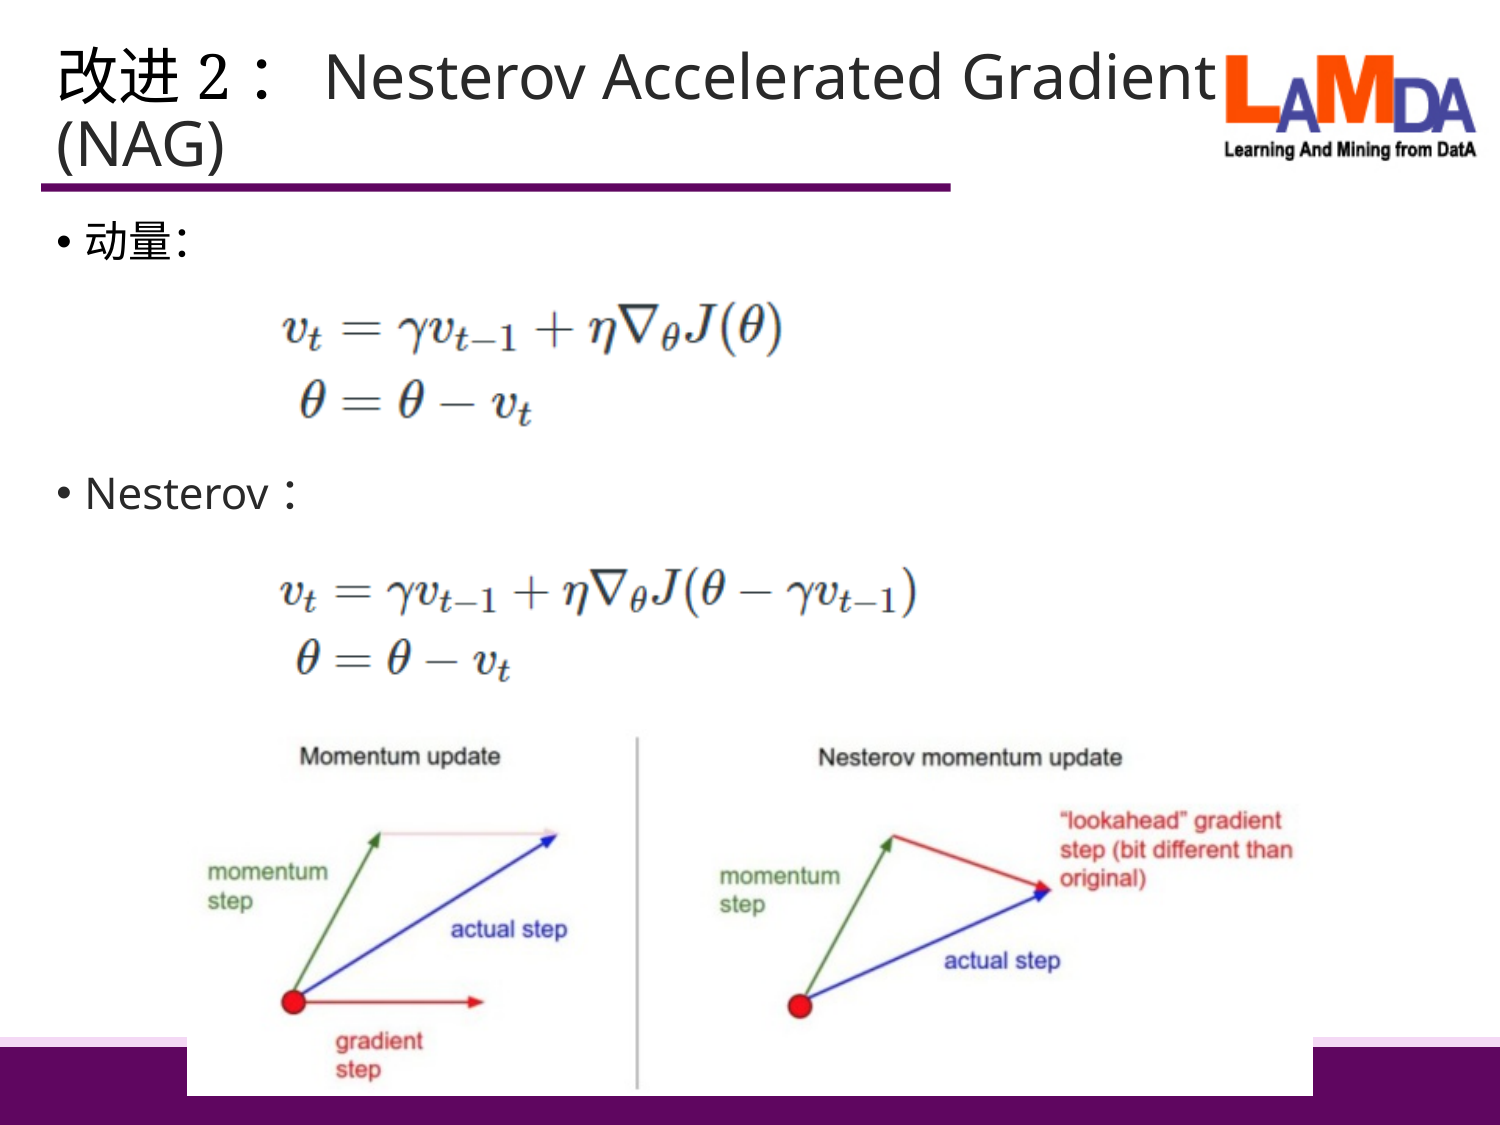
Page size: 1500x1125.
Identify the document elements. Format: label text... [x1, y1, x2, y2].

title 改进2：Nesterov Accelerated Gradient (NAG) [40, 52, 1328, 173]
picture [237, 270, 820, 451]
picture [270, 547, 964, 701]
list 动量： Nesterov： [41, 212, 1475, 1028]
picture [0, 729, 1500, 1125]
picture [1212, 46, 1493, 180]
